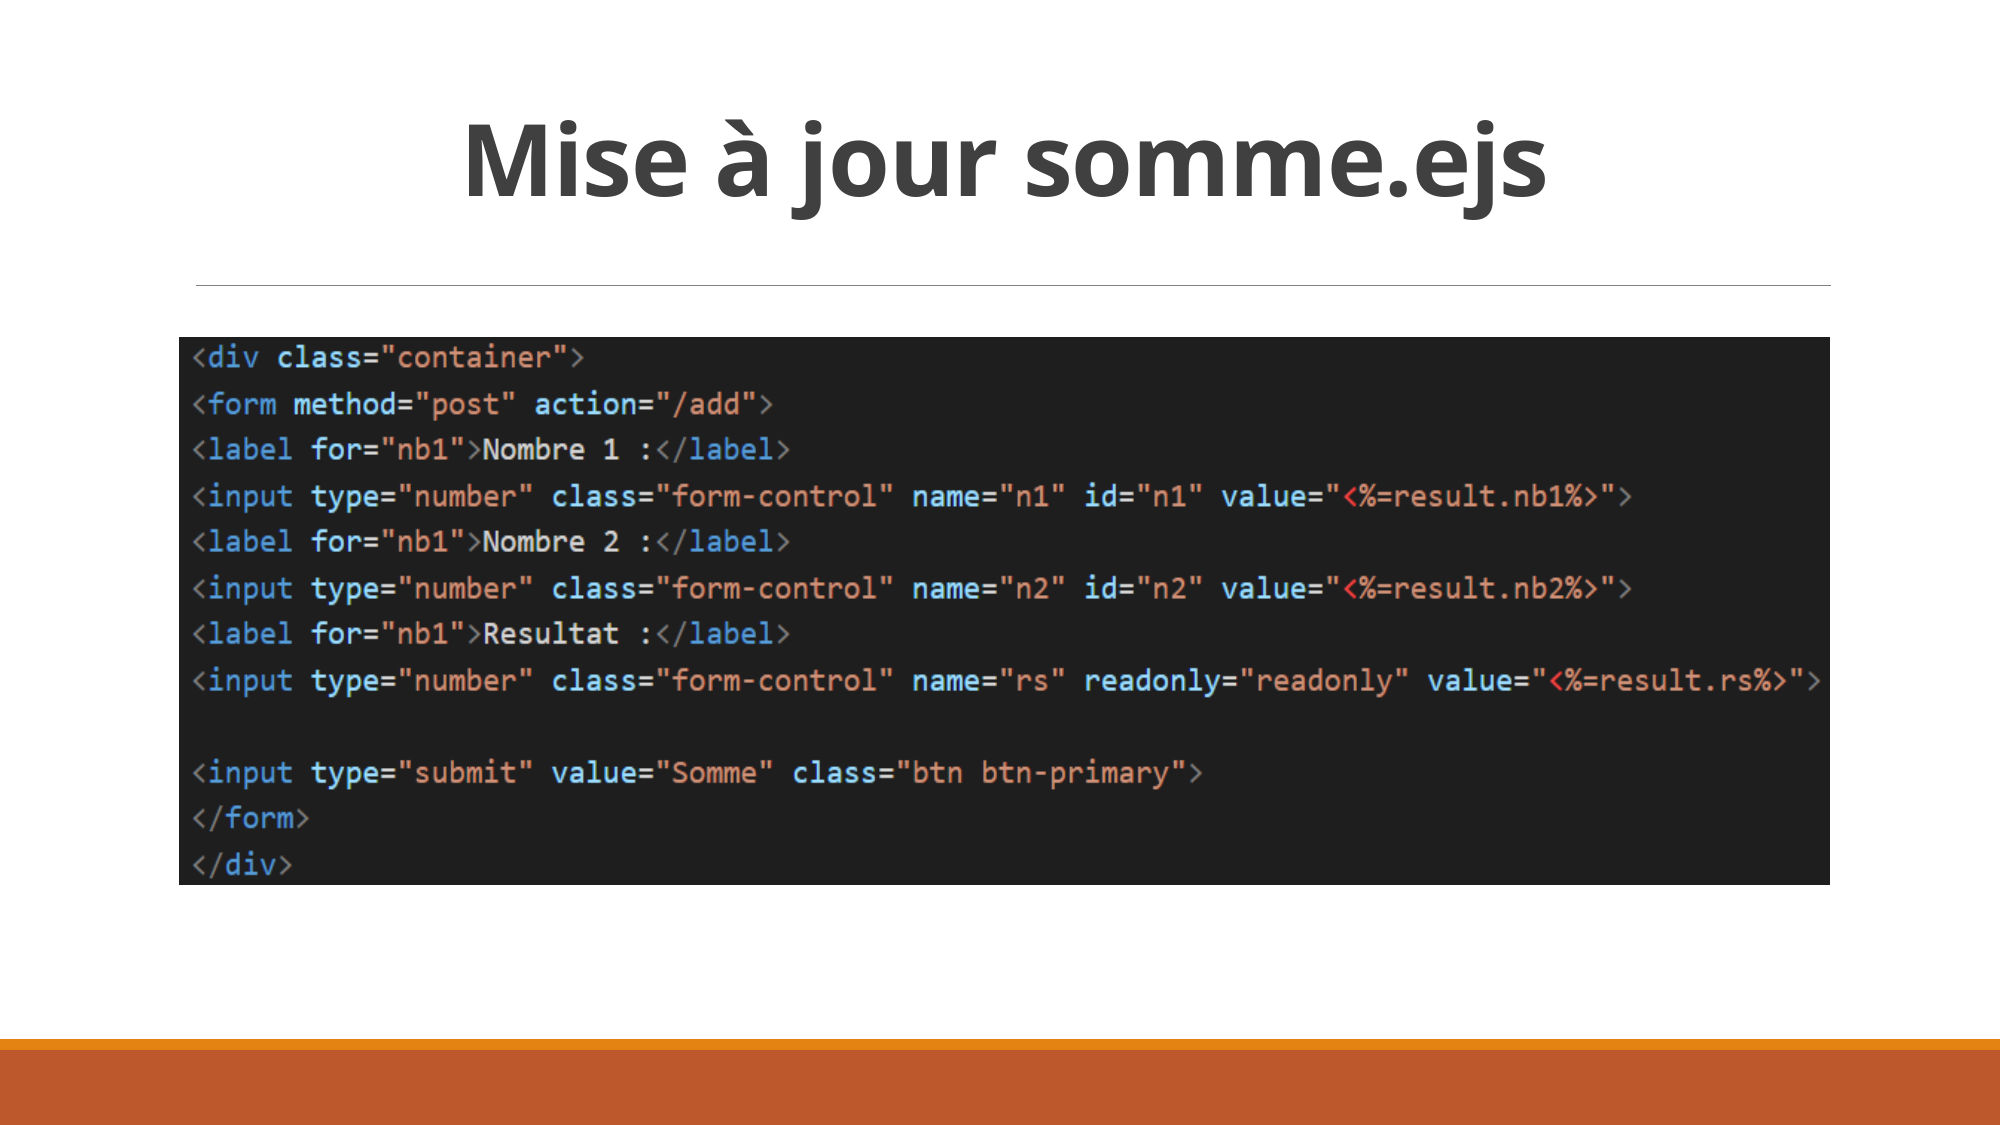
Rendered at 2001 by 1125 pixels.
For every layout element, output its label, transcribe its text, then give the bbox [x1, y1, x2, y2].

title Mise à jour somme.ejs [180, 47, 1830, 285]
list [179, 337, 1831, 886]
